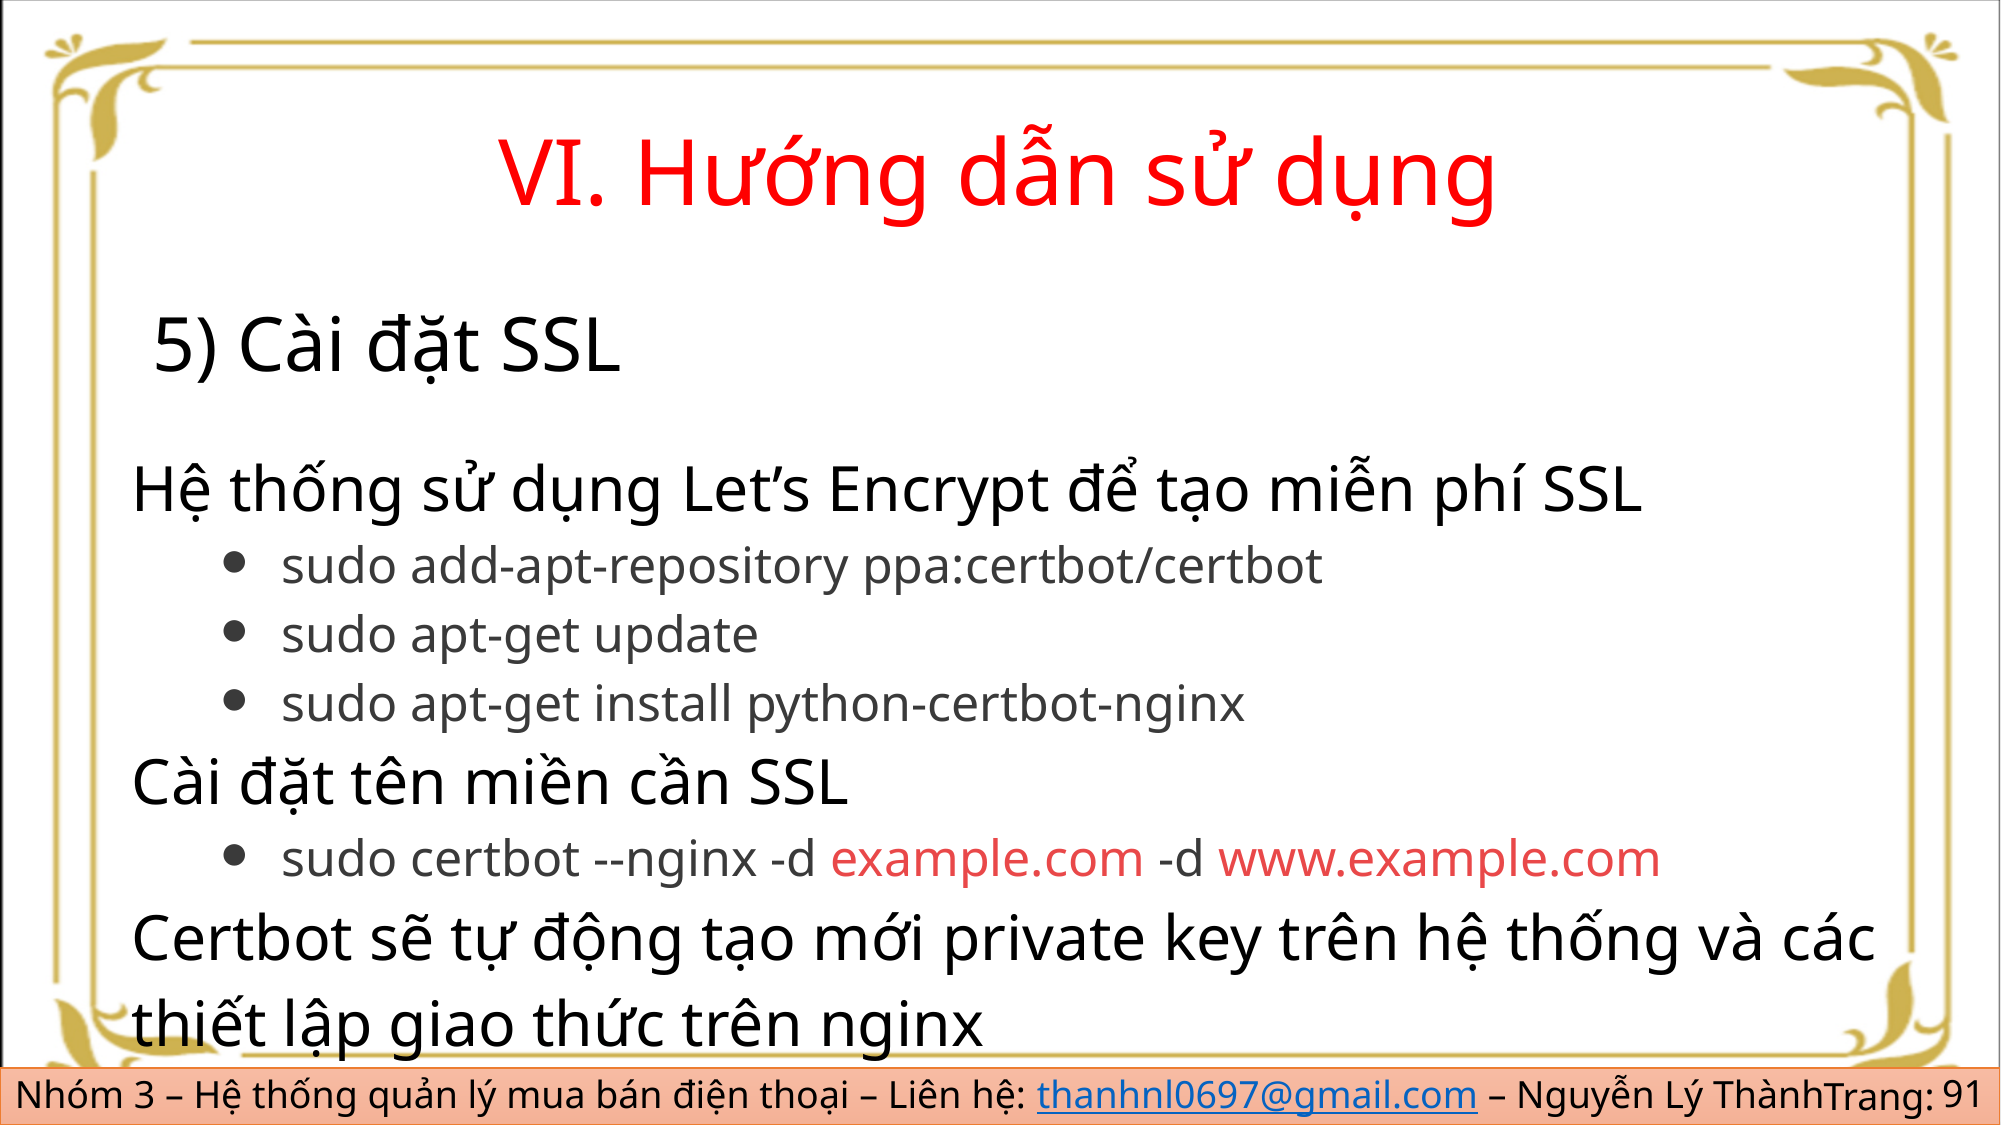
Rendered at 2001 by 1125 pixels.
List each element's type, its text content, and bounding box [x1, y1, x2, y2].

picture [0, 0, 2001, 1125]
title VI. Hướng dẫn sử dụng [137, 59, 1863, 278]
list 5) Cài đặt SSL [137, 299, 1863, 423]
text_box Hệ thống sử dụng Let’s Encrypt để tạo miễn phí SSL sudo add-apt-repository ppa:certbot/certbot sudo apt-get update sudo apt-get install python-certbot-nginx Cài đặt tên miền cần SSL sudo certbot --nginx -d example.com -d www.example.com Certbot sẽ tự động tạo mới private key trên hệ thống và các thiết lập giao thức trên nginx [116, 423, 1960, 1125]
slide_number 91 [1960, 1065, 2000, 1125]
